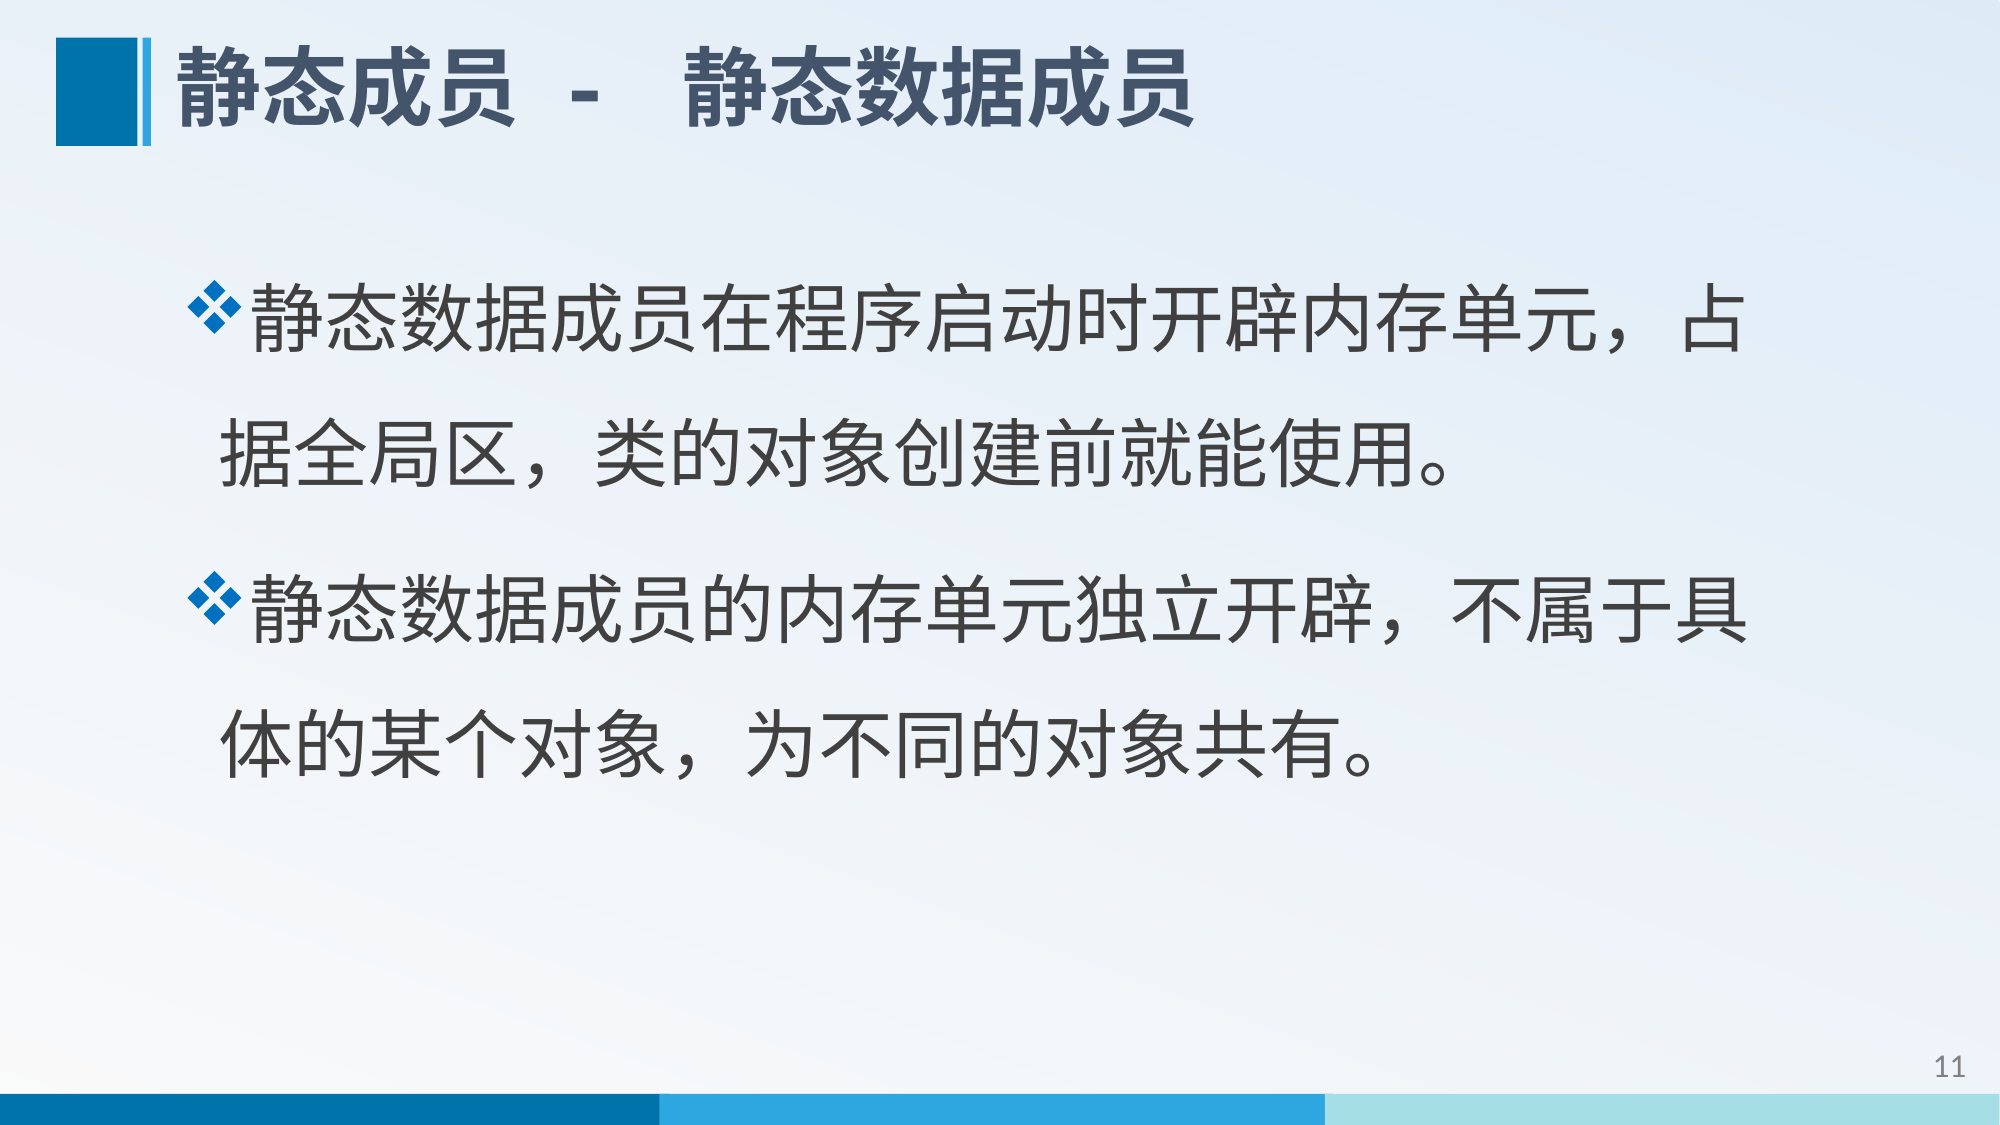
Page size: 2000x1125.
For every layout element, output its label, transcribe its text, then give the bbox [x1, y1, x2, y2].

title 静态成员 - 静态数据成员 [160, 37, 1791, 146]
list 静态数据成员在程序启动时开辟内存单元，占据全局区，类的对象创建前就能使用。 静态数据成员的内存单元独立开辟，不属于具体的某个对象，为不同的对象共有。 [166, 218, 1791, 806]
